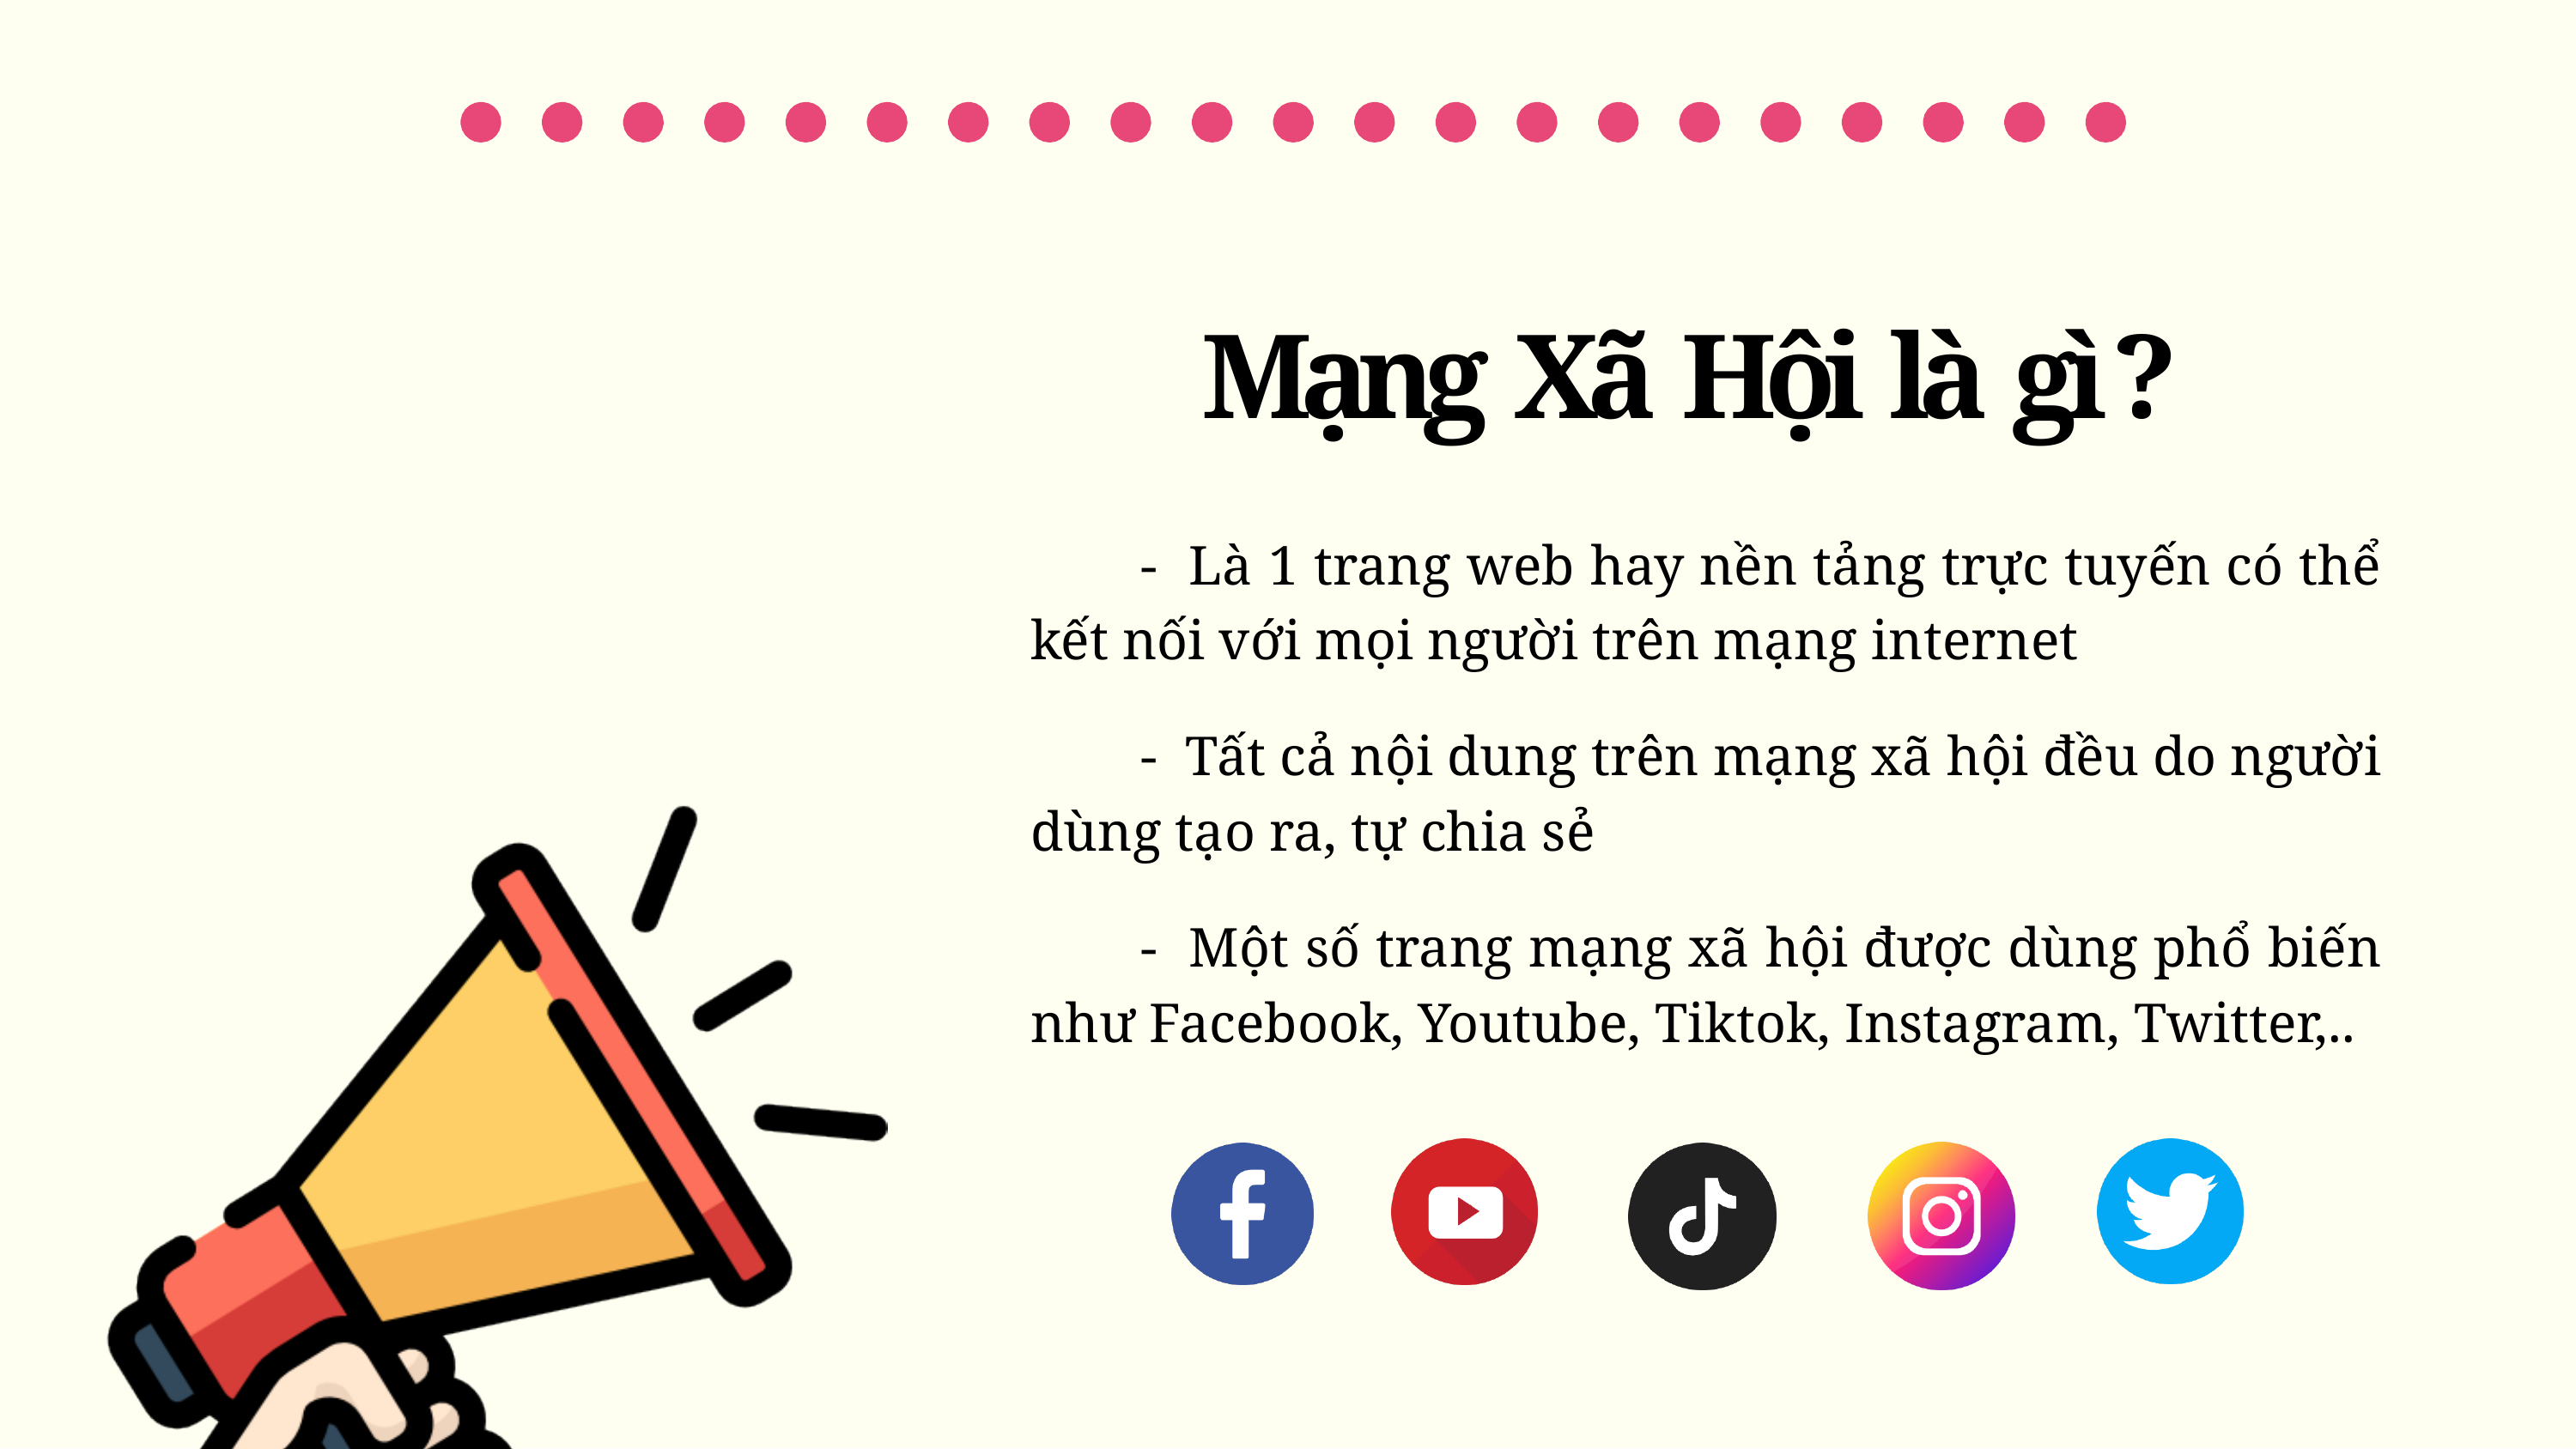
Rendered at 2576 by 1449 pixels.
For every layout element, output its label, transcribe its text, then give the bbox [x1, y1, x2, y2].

picture [1867, 1142, 2015, 1290]
text_box [1598, 101, 1639, 143]
text_box [1679, 101, 1720, 143]
picture [1390, 1138, 1538, 1286]
text_box Mạng Xã Hội là gì ? [1131, 280, 2209, 442]
text_box [785, 101, 827, 143]
picture [2097, 1138, 2160, 1201]
picture [2175, 1226, 2244, 1285]
text_box [1110, 101, 1151, 143]
picture [2127, 1173, 2215, 1250]
text_box - Tất cả nội dung trên mạng xã hội đều do người dùng tạo ra, tự chia sẻ [1029, 709, 2385, 862]
text_box [866, 101, 908, 143]
text_box [1435, 101, 1477, 143]
text_box [542, 101, 583, 143]
picture [2181, 1138, 2244, 1197]
text_box [1191, 101, 1233, 143]
text_box [460, 101, 501, 143]
text_box [1841, 101, 1883, 143]
text_box [704, 101, 745, 143]
text_box [623, 101, 664, 143]
text_box [1273, 101, 1314, 143]
picture [1171, 1143, 1315, 1286]
text_box [1354, 101, 1395, 143]
picture [0, 798, 888, 1449]
text_box [1760, 101, 1801, 143]
picture [2097, 1222, 2166, 1285]
text_box - Một số trang mạng xã hội được dùng phổ biến như Facebook, Youtube, Tiktok, Instagram, Twitter,.. [1029, 900, 2385, 1053]
text_box [2085, 101, 2127, 143]
text_box [948, 101, 989, 143]
picture [1628, 1143, 1777, 1290]
text_box - Là 1 trang web hay nền tảng trực tuyến có thể kết nối với mọi người trên mạng internet [1029, 518, 2385, 671]
text_box [1516, 101, 1558, 143]
text_box [1923, 101, 1964, 143]
text_box [2004, 101, 2045, 143]
text_box [1029, 101, 1071, 143]
